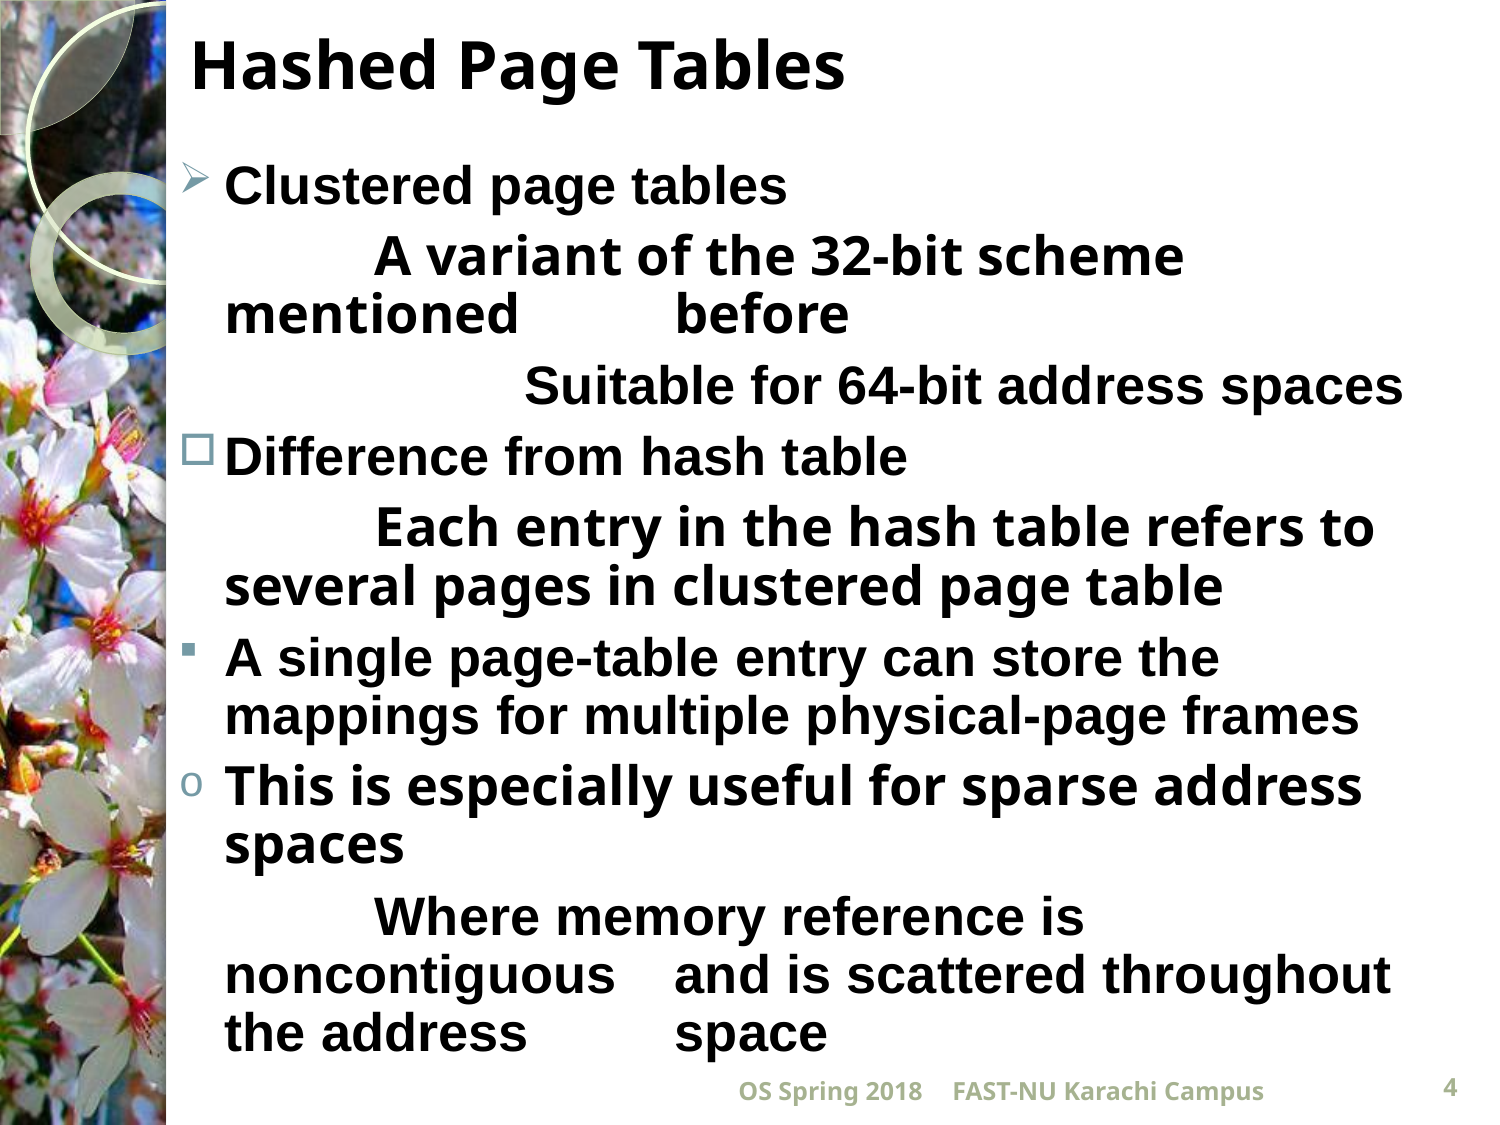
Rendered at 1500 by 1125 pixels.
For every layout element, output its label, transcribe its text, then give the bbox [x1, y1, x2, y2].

picture [0, 134, 166, 1125]
picture [32, 13, 160, 207]
picture [136, 0, 166, 4]
slide_number 4 [1413, 1034, 1488, 1113]
picture [53, 241, 149, 332]
list Clustered page tables A variant of the 32-bit scheme mentioned before Suitable for 64-bit address spaces Difference from hash table Each entry in the hash table refers to several pages in clustered page table A single page-table entry can store the mappings for multiple physical-page frames This is especially useful for sparse address spaces Where memory reference is noncontiguous and is scattered throughout the address space [149, 149, 1500, 1051]
title Hashed Page Tables [174, 0, 1500, 138]
footer FAST-NU Karachi Campus [937, 1034, 1413, 1113]
picture [62, 195, 149, 279]
slide_number OS Spring 2018 [587, 1034, 937, 1113]
